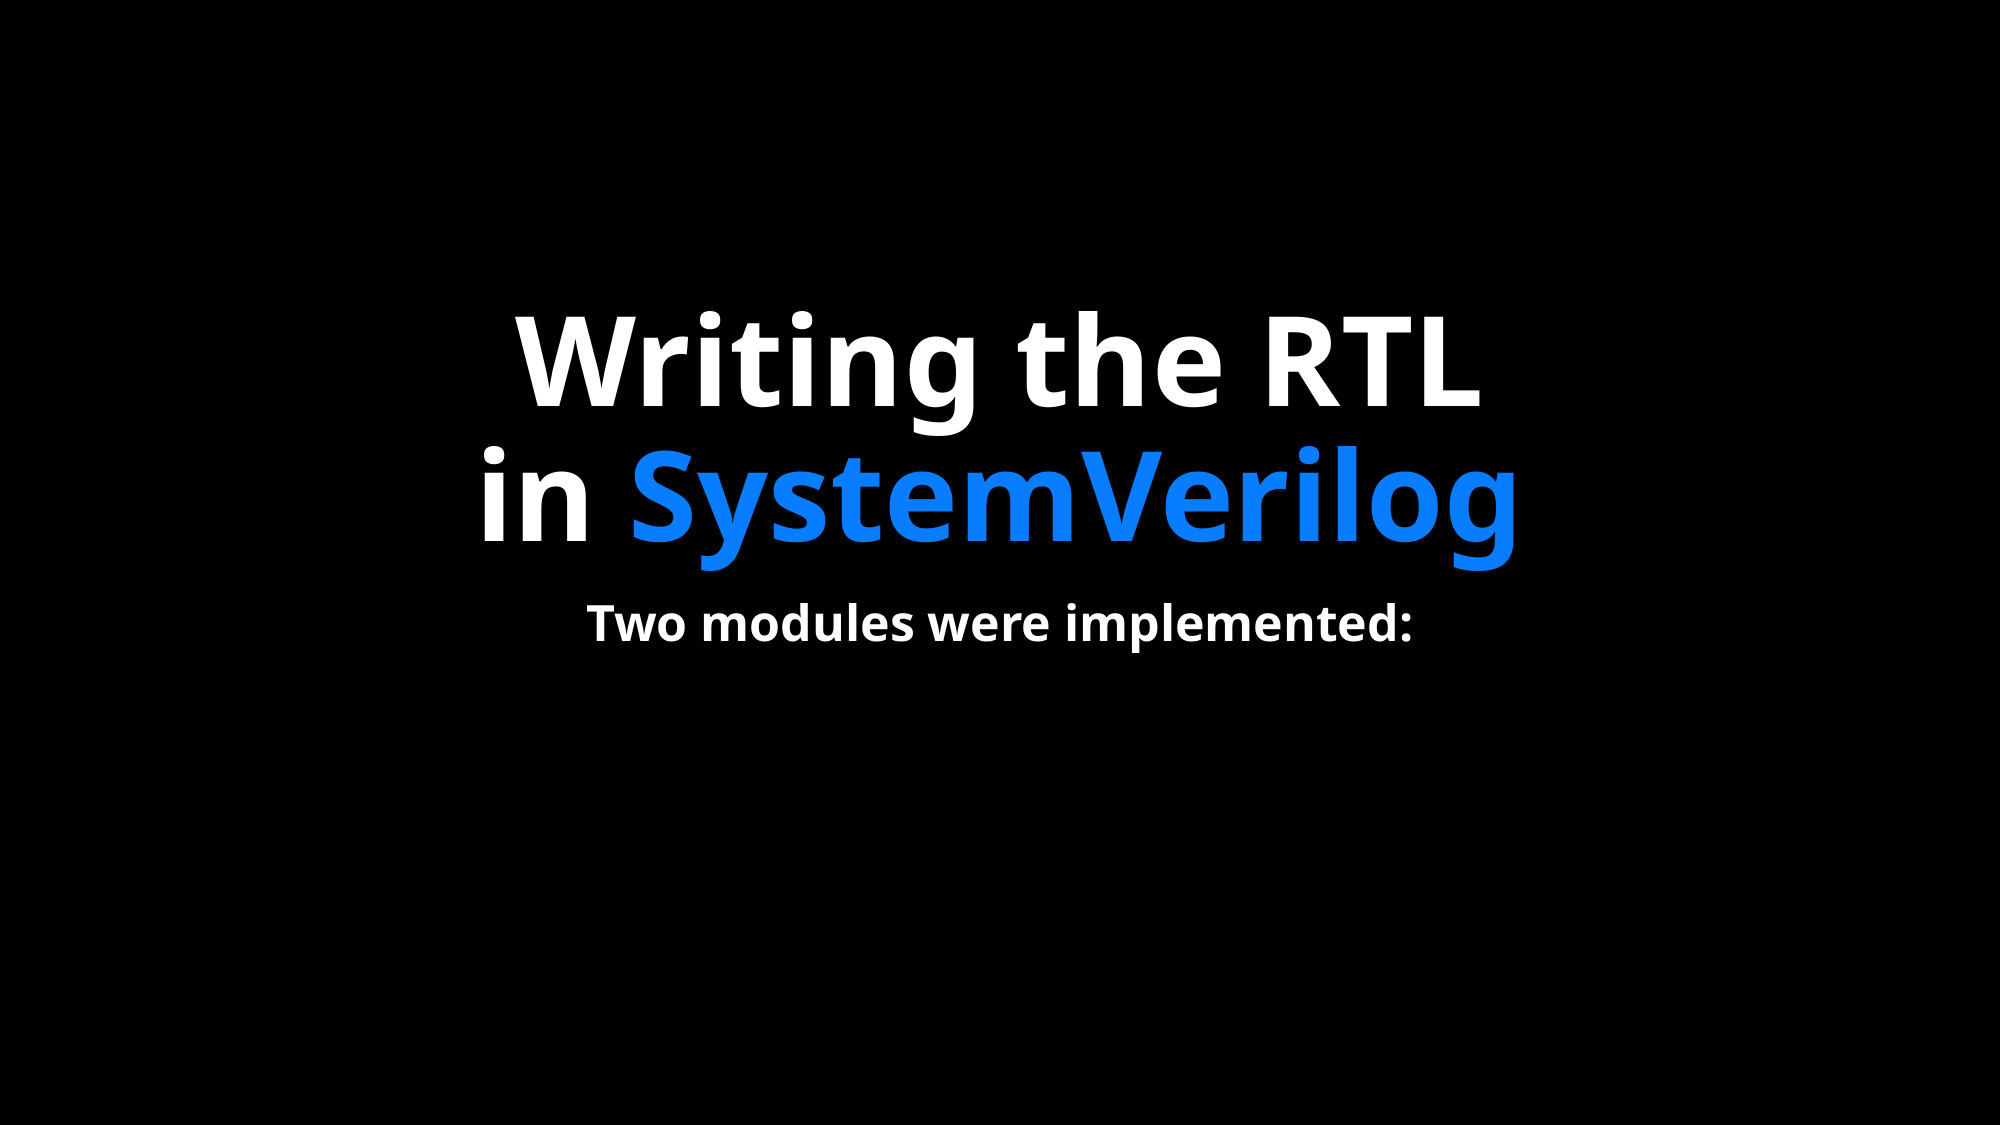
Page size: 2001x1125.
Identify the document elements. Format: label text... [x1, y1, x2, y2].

subtitle Two modules were implemented: [249, 590, 1750, 863]
title Writing the RTL in SystemVerilog [249, 184, 1750, 576]
